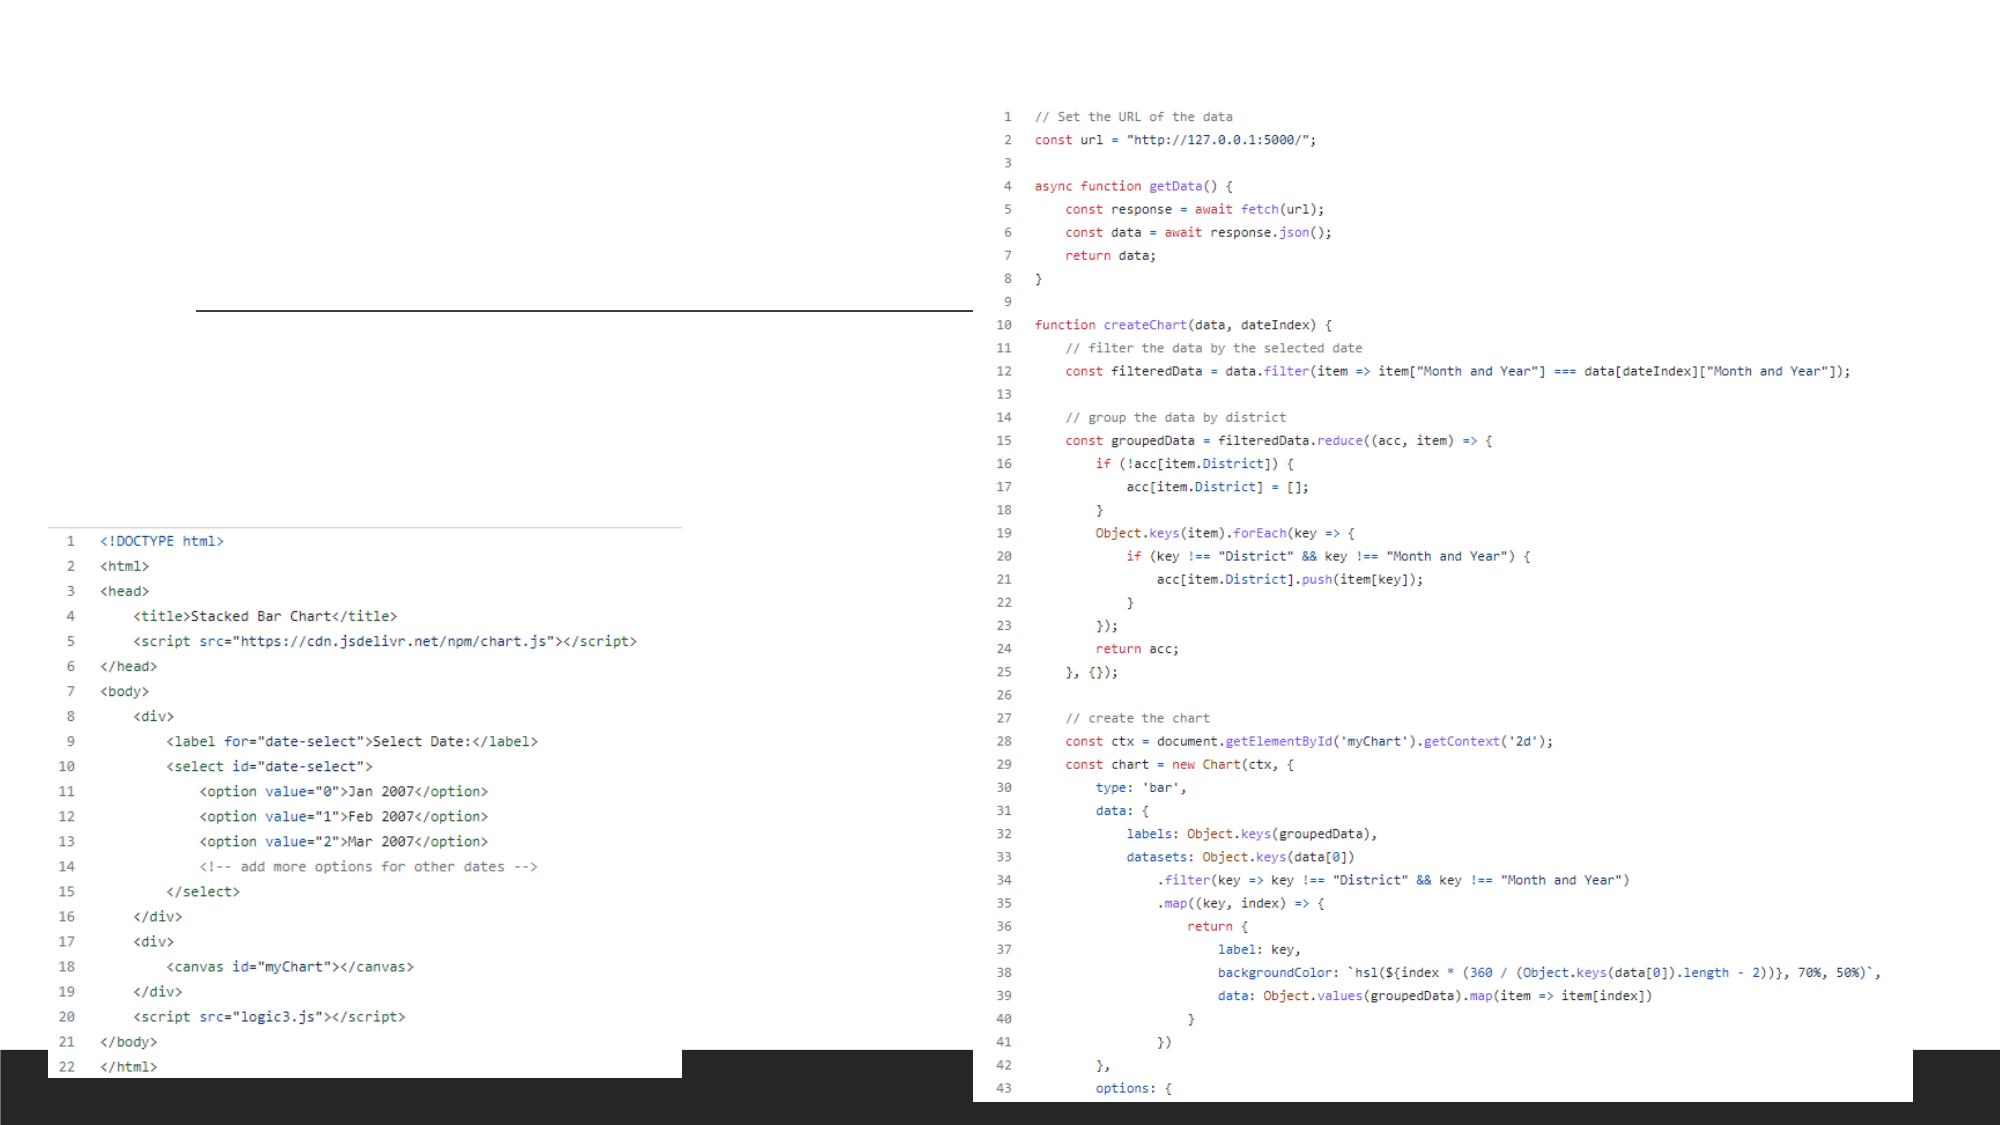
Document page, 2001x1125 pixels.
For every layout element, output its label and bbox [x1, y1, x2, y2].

list [48, 526, 682, 1079]
picture [972, 105, 1913, 1102]
